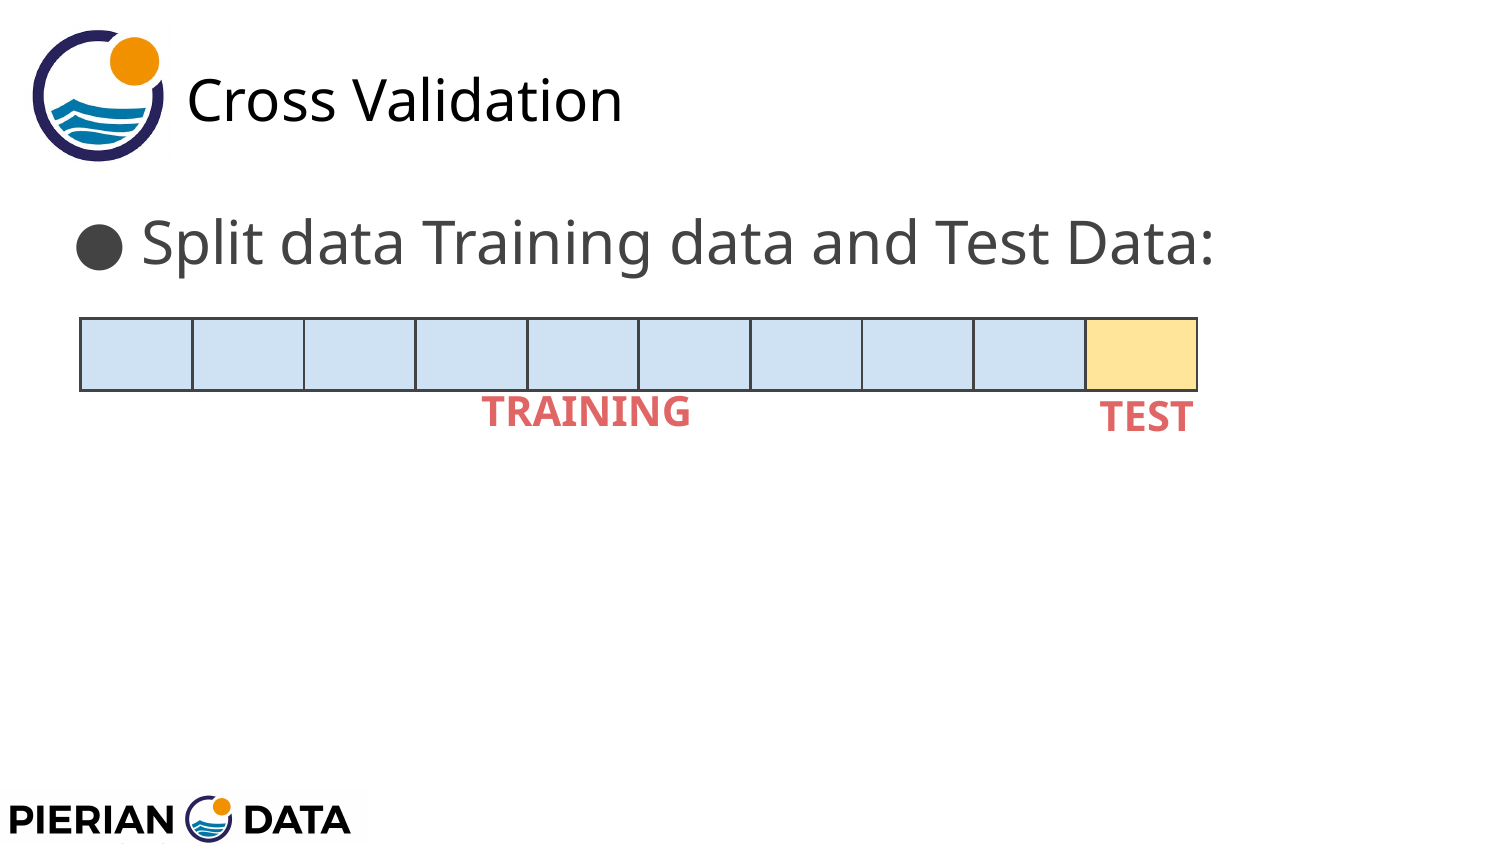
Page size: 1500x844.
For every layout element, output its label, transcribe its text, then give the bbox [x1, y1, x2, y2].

table_header [194, 320, 303, 389]
text_box TEST [1035, 374, 1259, 469]
table_header [975, 320, 1084, 389]
table_header [752, 320, 861, 389]
table_header [640, 320, 749, 369]
picture [0, 787, 368, 844]
text_box TRAINING [415, 369, 758, 464]
title Cross Validation [176, 48, 1449, 143]
list Split data Training data and Test Data: [51, 189, 1476, 319]
table_header [417, 320, 526, 369]
table_header [529, 320, 637, 369]
table_header [305, 320, 414, 389]
table_header [82, 320, 191, 389]
picture [24, 24, 172, 167]
table_header [863, 320, 972, 389]
table_header [1087, 320, 1196, 374]
